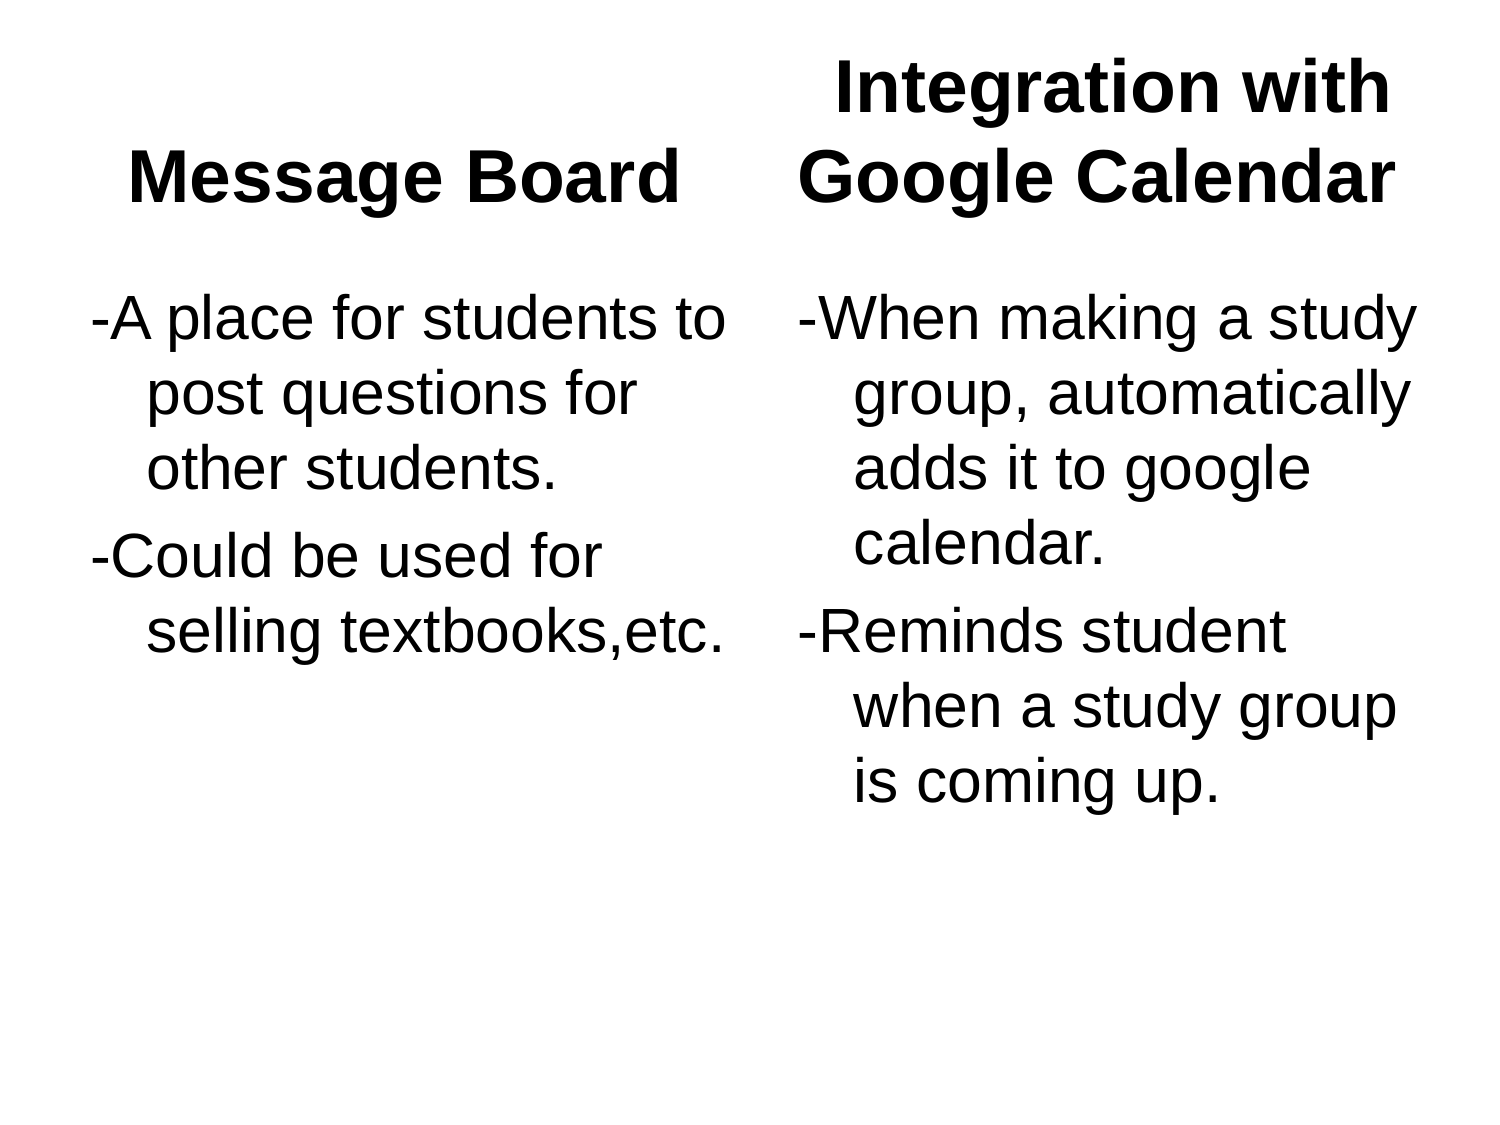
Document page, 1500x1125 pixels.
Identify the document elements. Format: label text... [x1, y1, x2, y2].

list -When making a study group, automatically adds it to google calendar. -Reminds student when a study group is coming up. [782, 262, 1460, 1078]
title Integration with Google Calendar [782, 45, 1460, 233]
list -A place for students to post questions for other students. -Could be used for selling textbooks,etc. [75, 262, 753, 1078]
title Message Board [75, 45, 753, 233]
